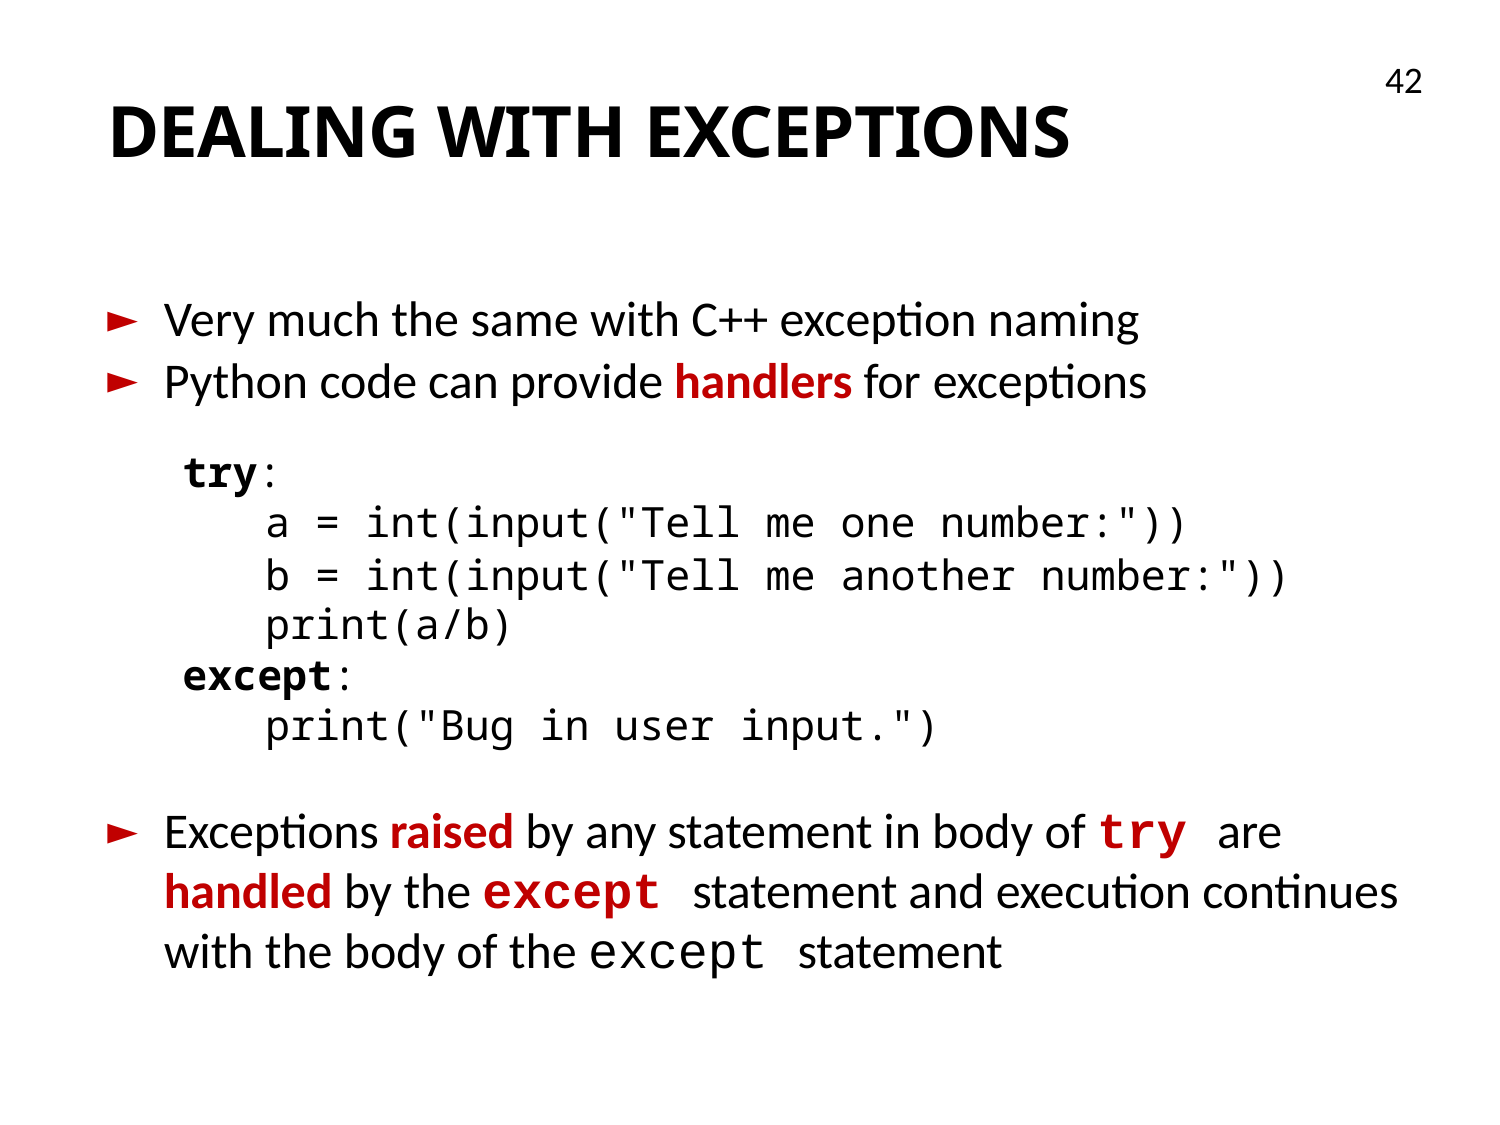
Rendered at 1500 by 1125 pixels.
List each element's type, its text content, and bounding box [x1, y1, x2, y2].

text_box Very much the same with C++ exception naming Python code can provide handlers for exceptions try: a = int(input("Tell me one number:")) b = int(input("Tell me another number:")) print(a/b) except: print("Bug in user input.") Exceptions raised by any statement in body of try are handled by the except statement and execution continues with the body of the except statement [105, 284, 1449, 979]
title DEALING WITH EXCEPTIONS [105, 38, 1132, 229]
slide_number 42 [1370, 48, 1500, 175]
